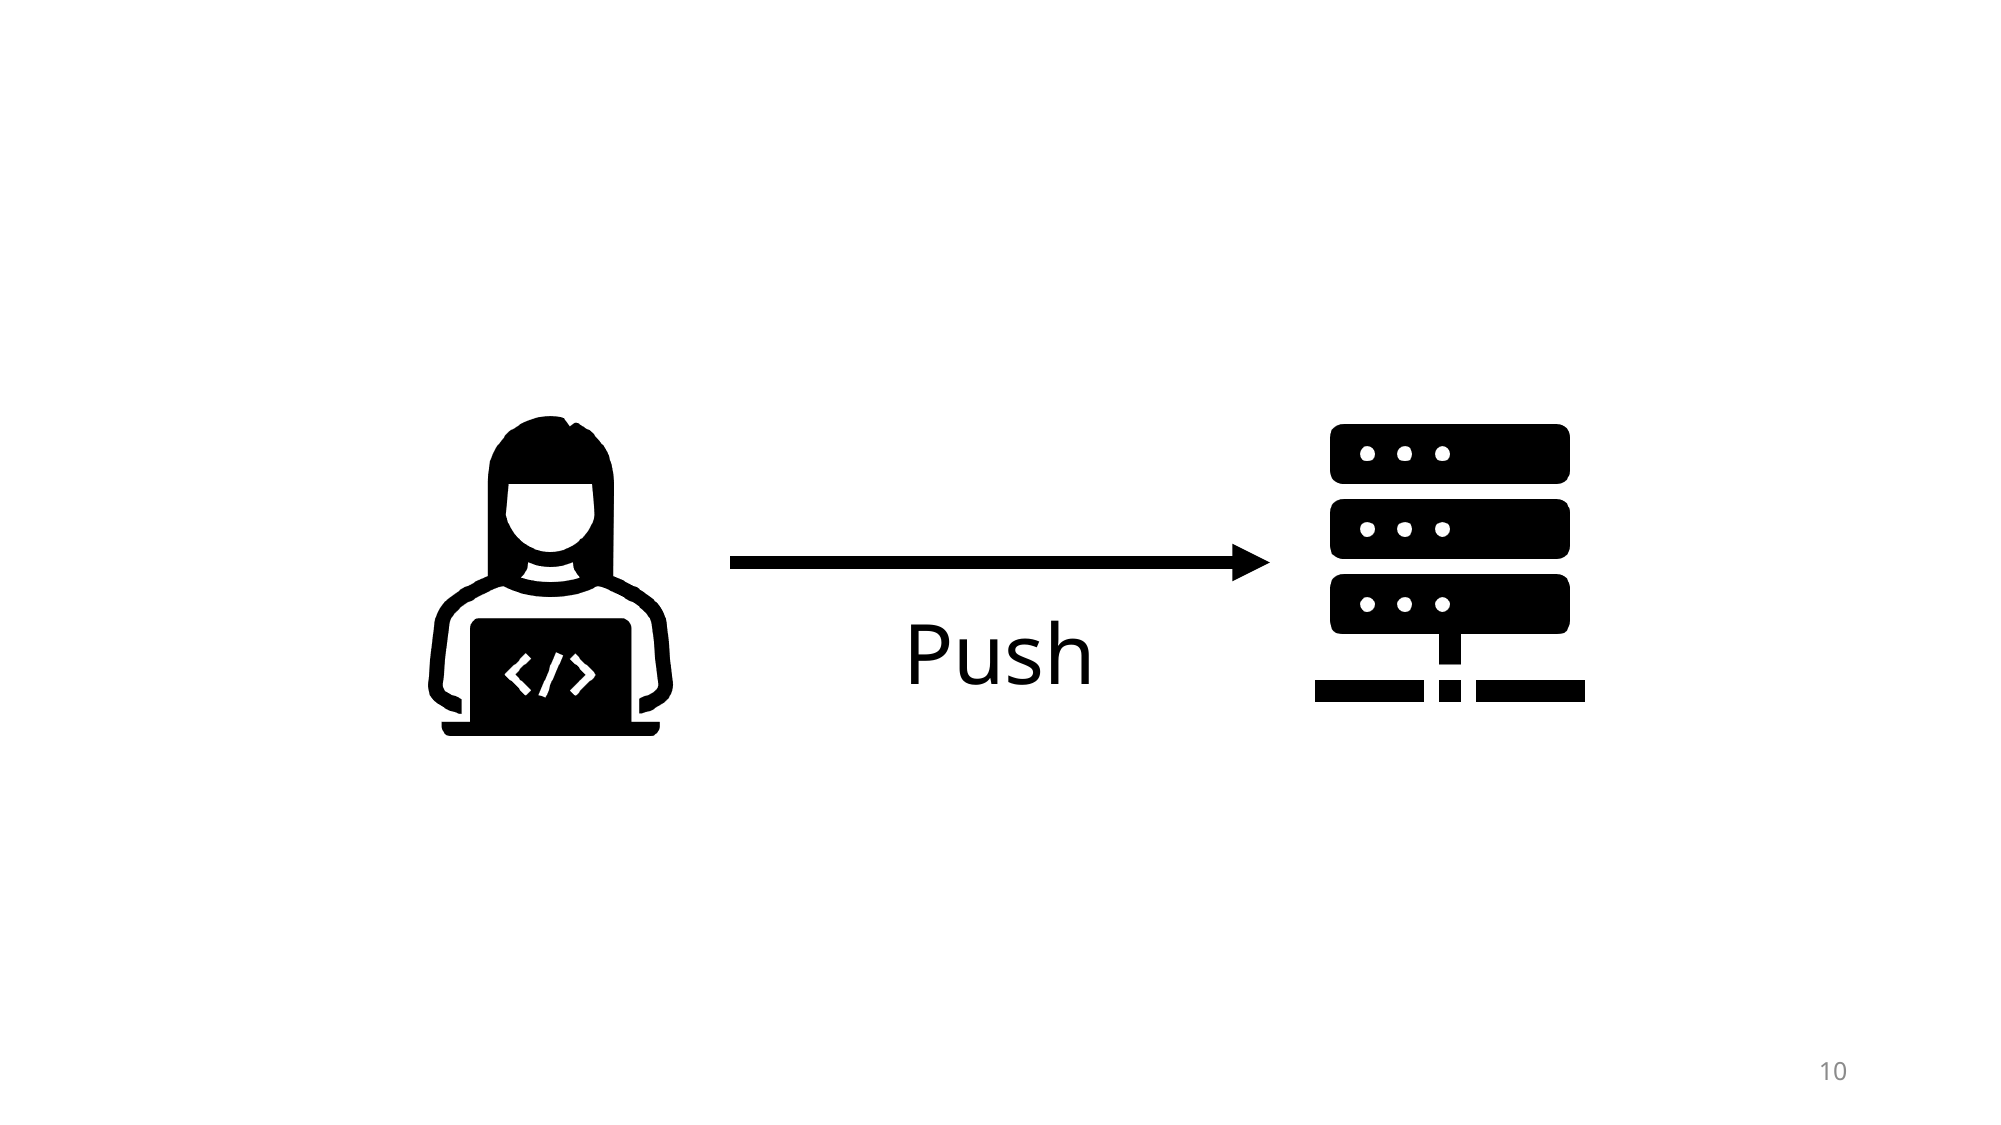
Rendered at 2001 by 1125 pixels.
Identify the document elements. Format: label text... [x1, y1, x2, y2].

picture [1269, 382, 1630, 743]
text_box Push [784, 594, 1216, 709]
picture [370, 382, 731, 743]
slide_number 10 [1412, 1042, 1863, 1103]
